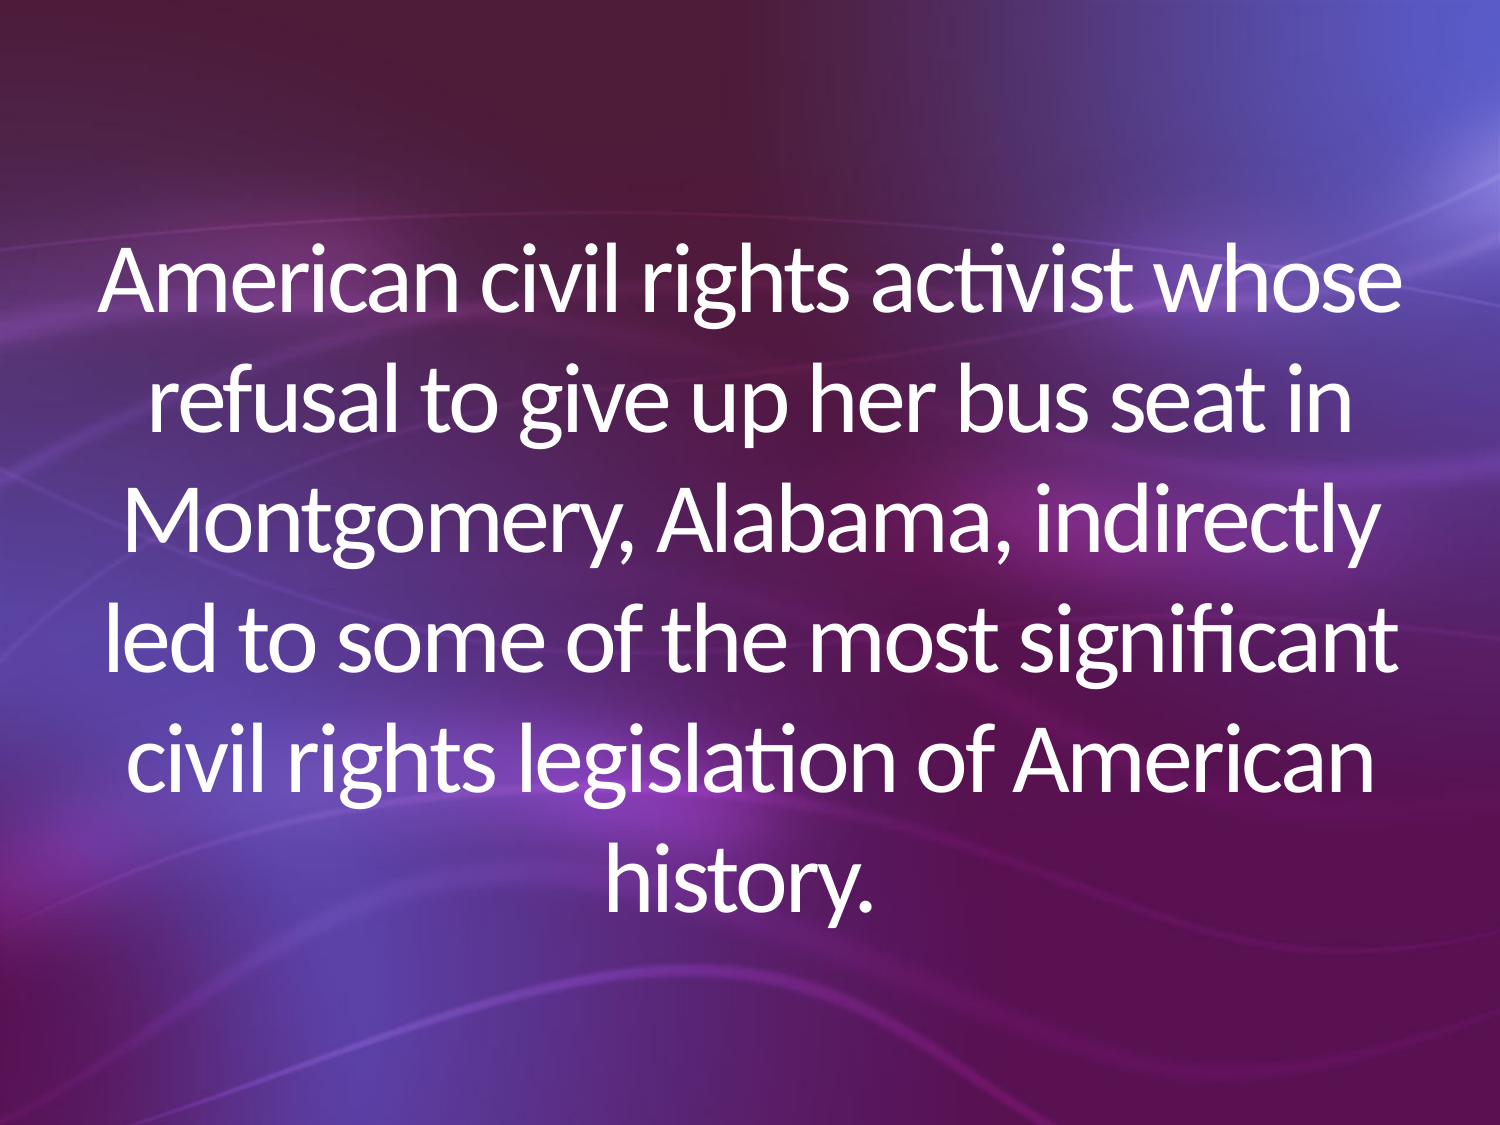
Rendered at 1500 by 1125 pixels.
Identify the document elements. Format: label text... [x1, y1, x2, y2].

picture [0, 0, 1500, 1125]
title American civil rights activist whose refusal to give up her bus seat in Montgomery, Alabama, indirectly led to some of the most significant civil rights legislation of American history. [75, 45, 1425, 1100]
